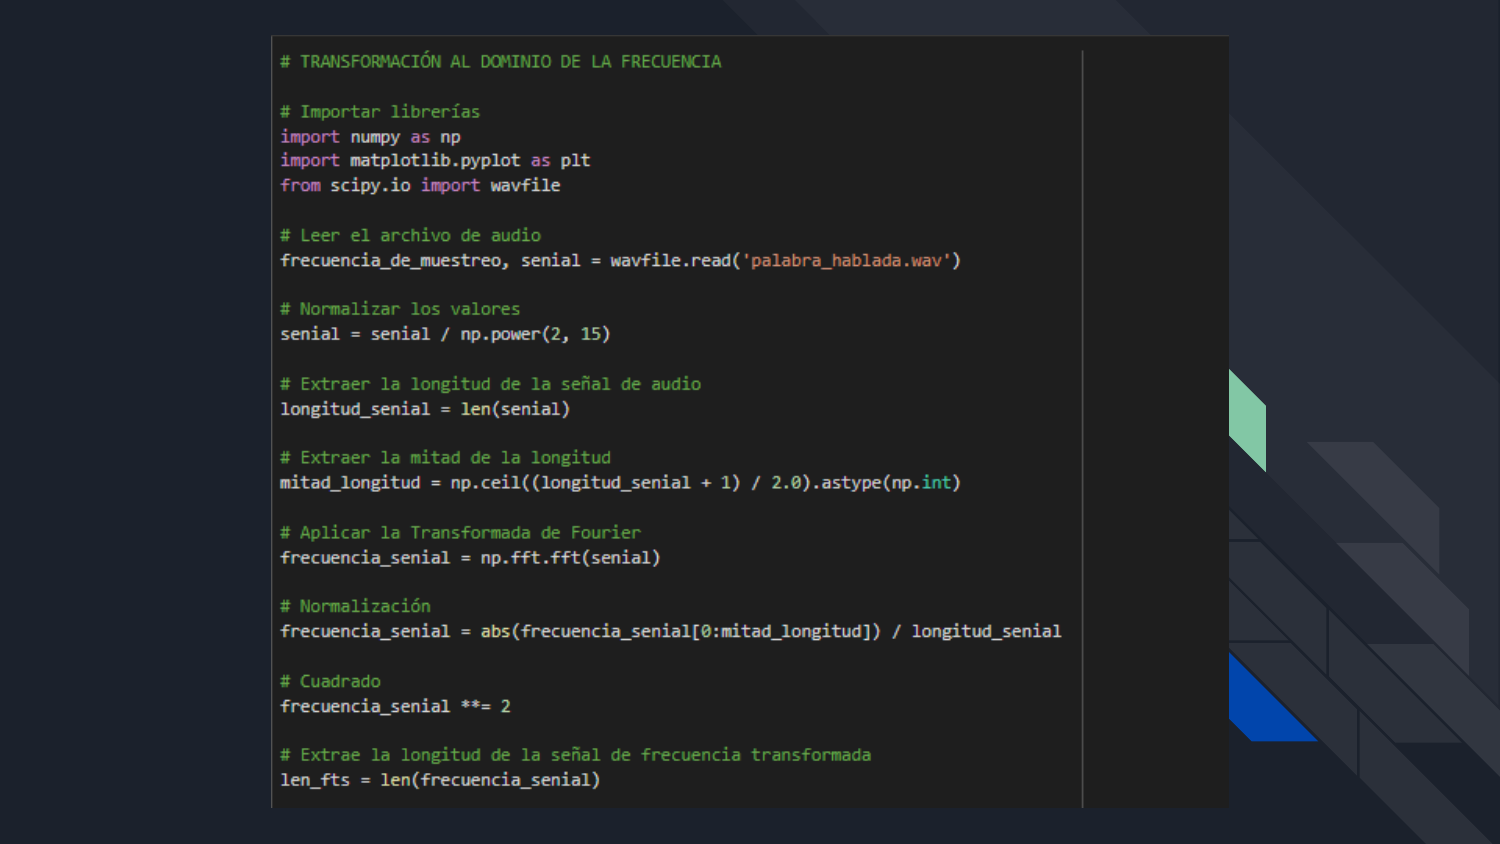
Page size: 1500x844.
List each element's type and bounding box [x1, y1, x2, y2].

picture [270, 35, 1230, 808]
